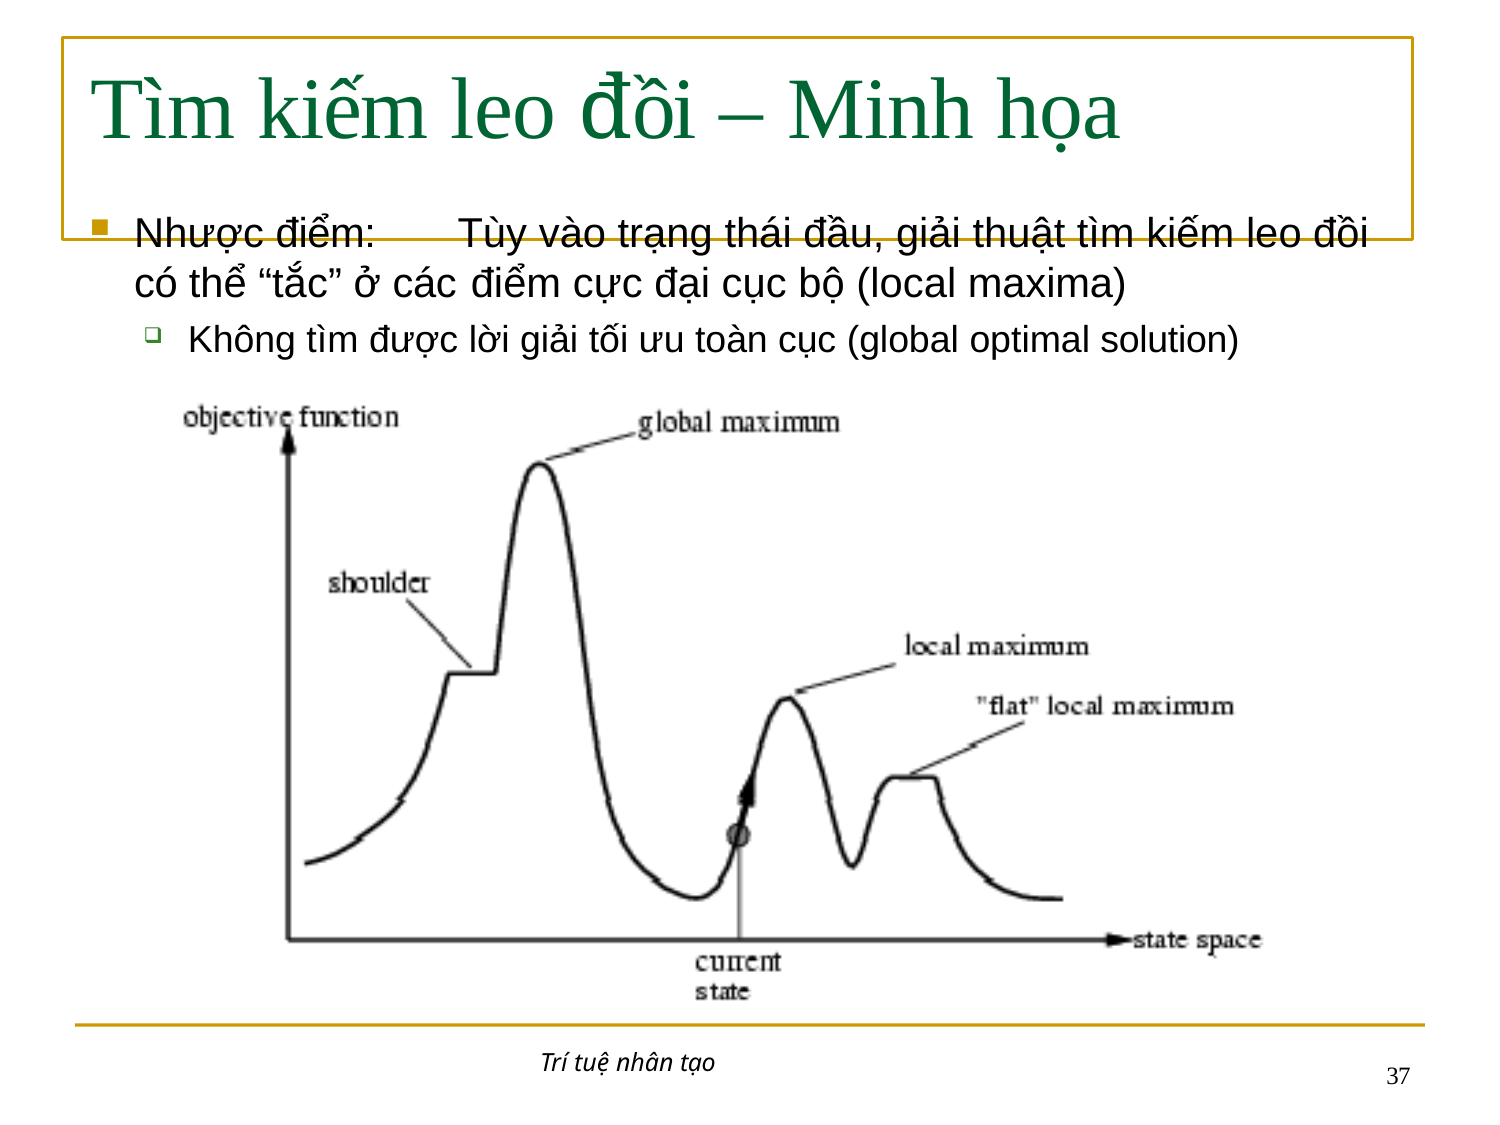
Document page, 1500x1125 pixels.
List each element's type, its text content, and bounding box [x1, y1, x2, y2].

picture [174, 399, 1272, 1016]
text_box Nhược điểm: Tùy vào trạng thái đầu, giải thuật tìm kiếm leo đồi có thể “tắc” ở các điểm cực đại cục bộ (local maxima) Không tìm được lời giải tối ưu toàn cục (global optimal solution) [87, 204, 1378, 361]
slide_number 37 [1380, 1061, 1419, 1125]
title Tìm kiếm leo đồi – Minh họa [62, 37, 1413, 240]
footer Trí tuệ nhân tạo [537, 1043, 745, 1125]
text_box [74, 1023, 1425, 1027]
